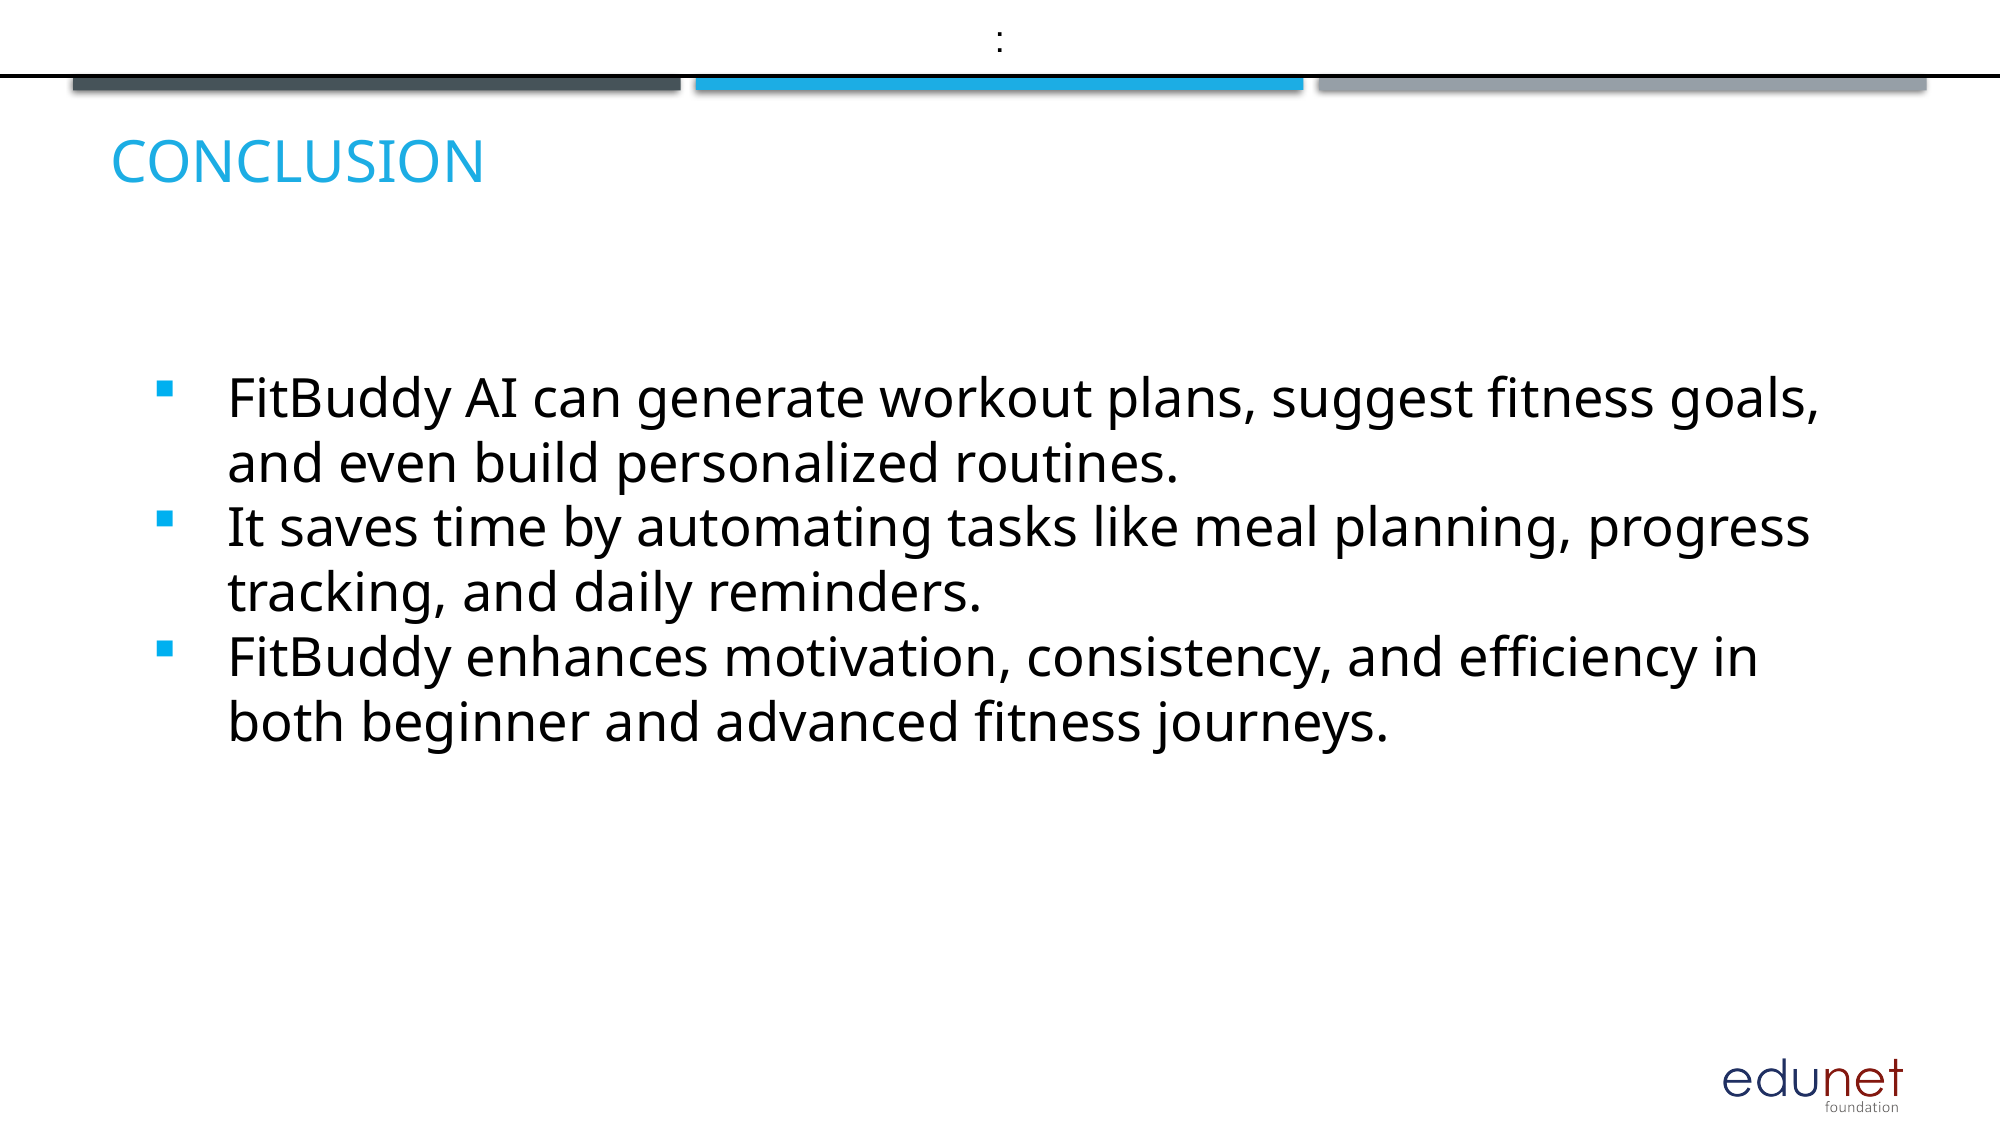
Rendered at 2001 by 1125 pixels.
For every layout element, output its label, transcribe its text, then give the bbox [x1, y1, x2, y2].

text_box FitBuddy AI can generate workout plans, suggest fitness goals, and even build personalized routines. It saves time by automating tasks like meal planning, progress tracking, and daily reminders. FitBuddy enhances motivation, consistency, and efficiency in both beginner and advanced fitness journeys. [137, 290, 1905, 826]
title Conclusion [95, 115, 1905, 203]
text_box [0, 74, 2000, 78]
text_box : [979, 7, 1021, 68]
picture [1719, 1056, 1905, 1116]
